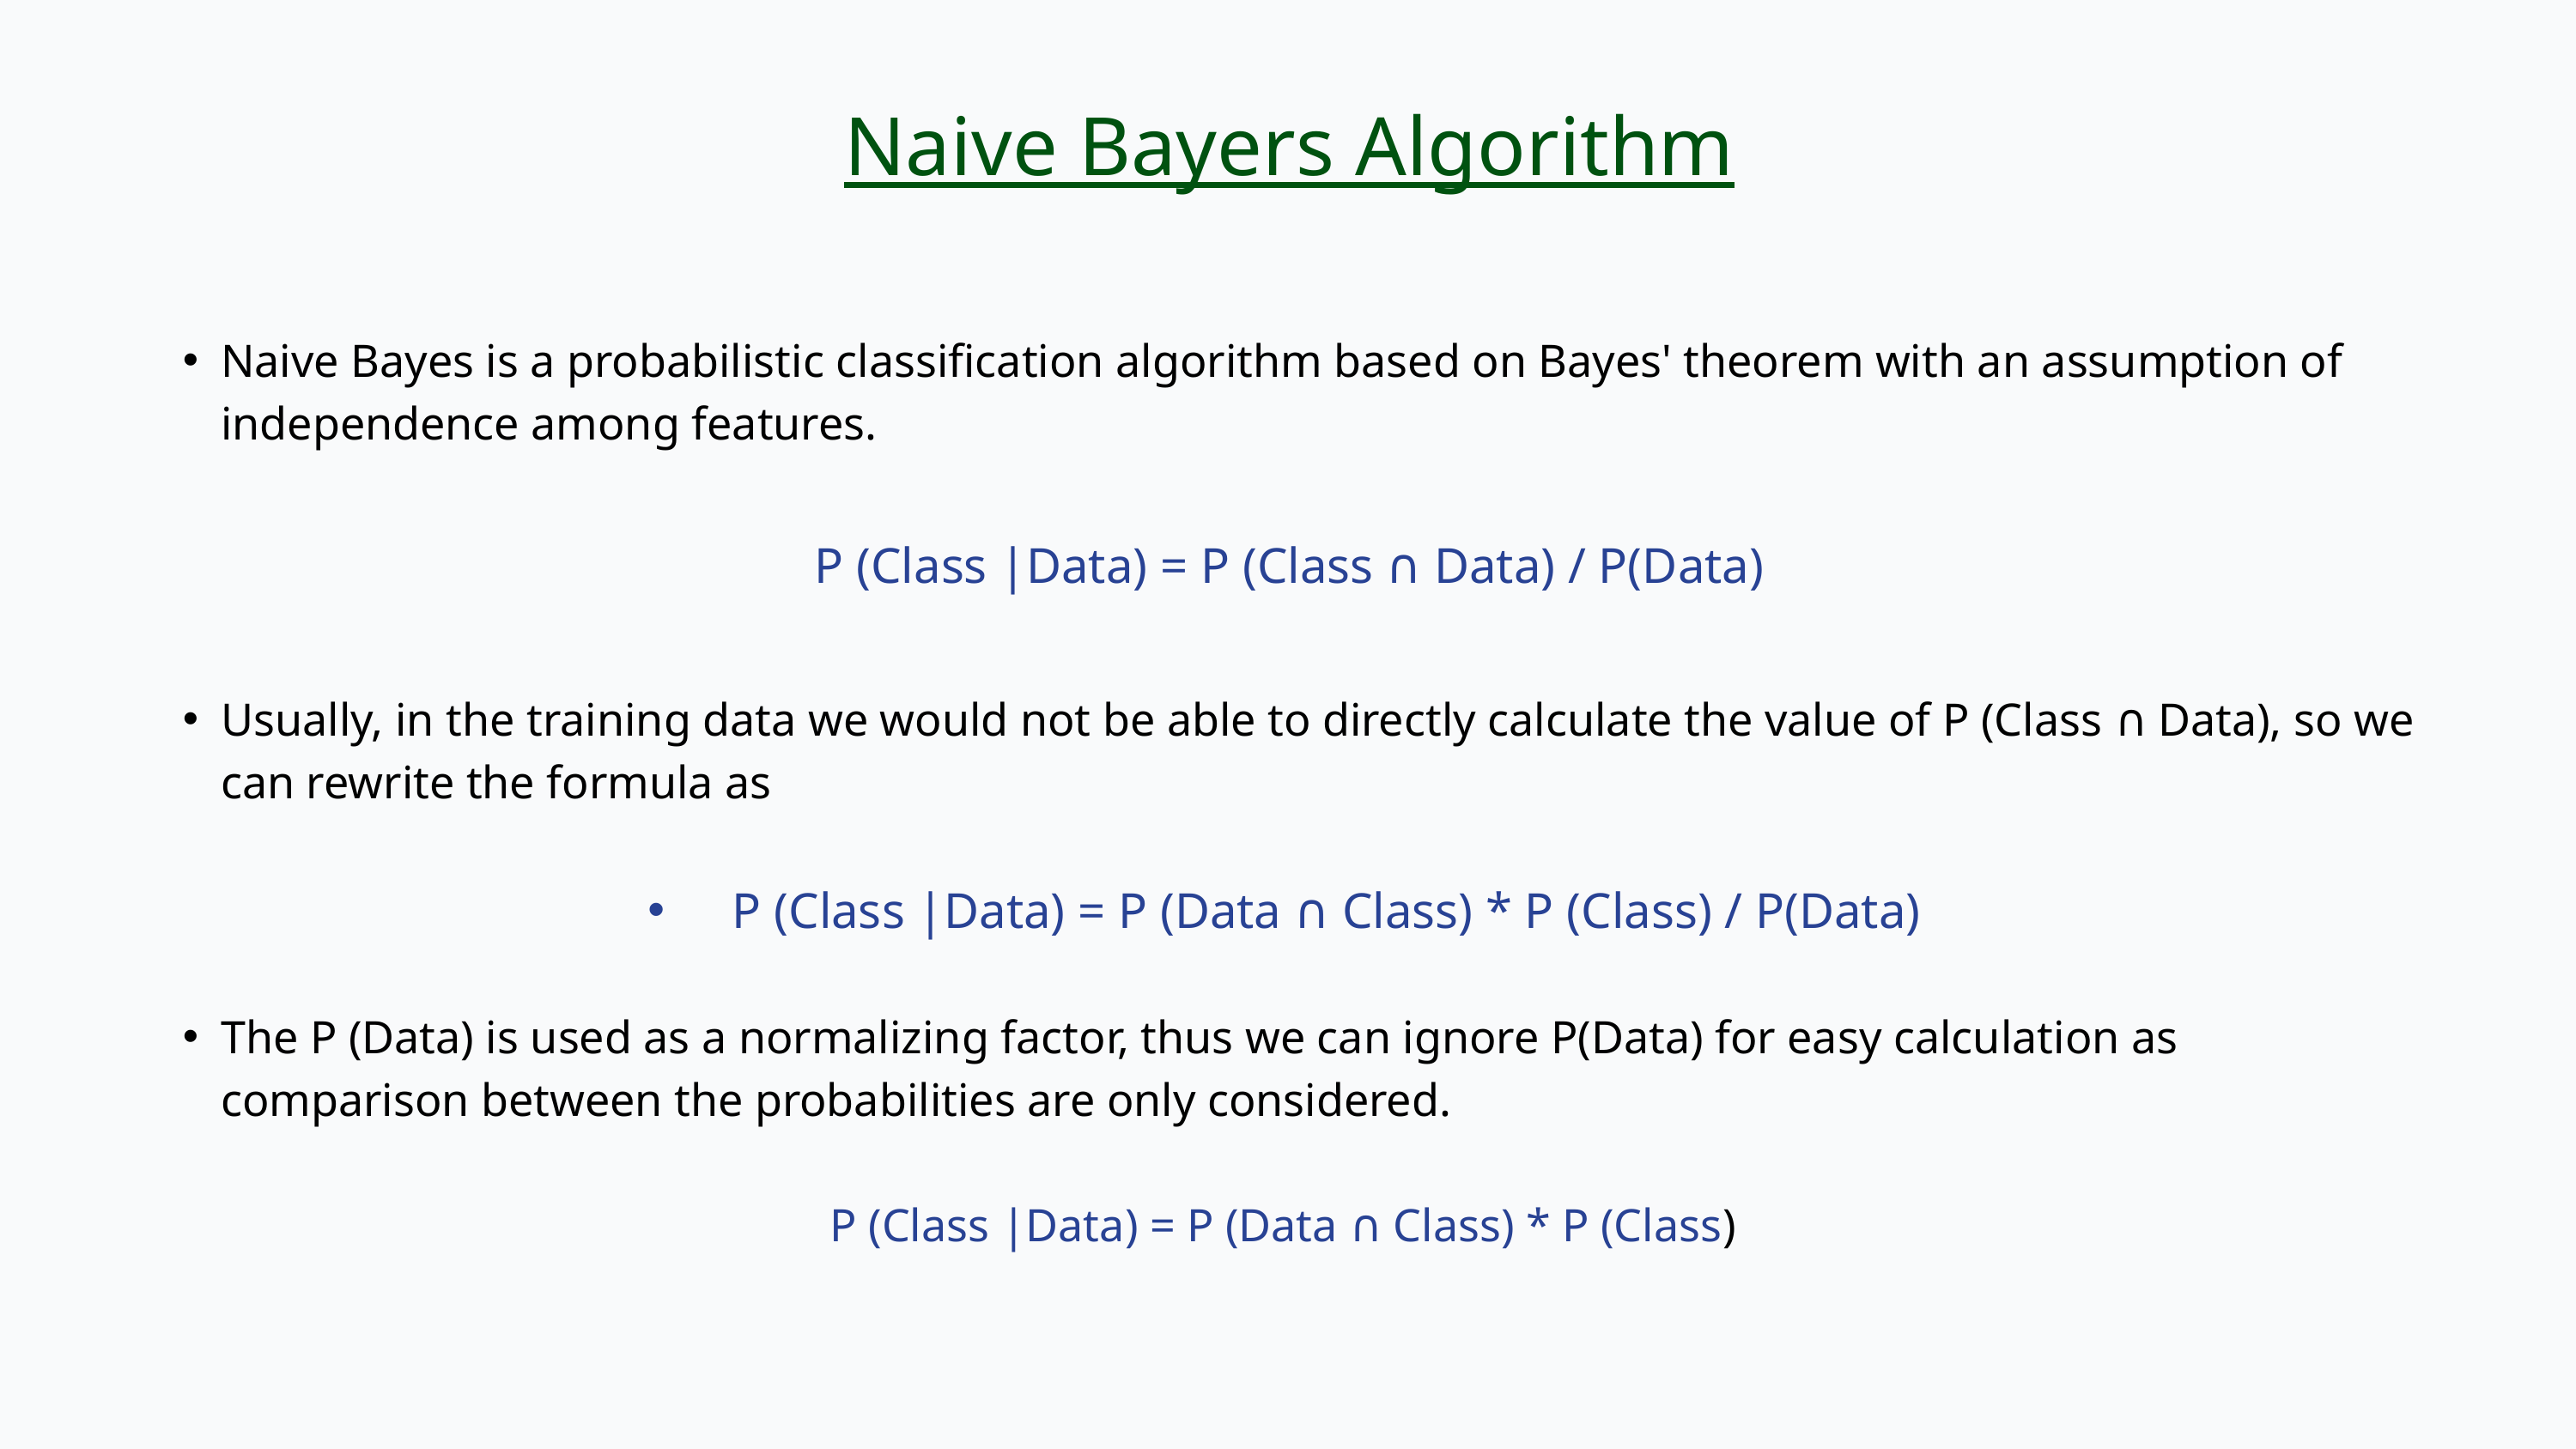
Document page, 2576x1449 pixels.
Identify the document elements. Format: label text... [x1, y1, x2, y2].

text_box Naive Bayers Algorithm [826, 79, 1753, 192]
text_box P (Class |Data) = P (Class ∩ Data) / P(Data) [531, 524, 2048, 656]
text_box Usually, in the training data we would not be able to directly calculate the value of P (Class ∩ Data), so we can rewrite the formula as P (Class |Data) = P (Data ∩ Class) * P (Class) / P(Data) The P (Data) is used as a normalizing factor, thus we can ignore P(Data) for easy calculation as comparison between the probabilities are only considered. P (Class |Data) = P (Data ∩ Class) * P (Class) [144, 682, 2421, 1313]
text_box Naive Bayes is a probabilistic classification algorithm based on Bayes' theorem with an assumption of independence among features. [144, 323, 2421, 449]
